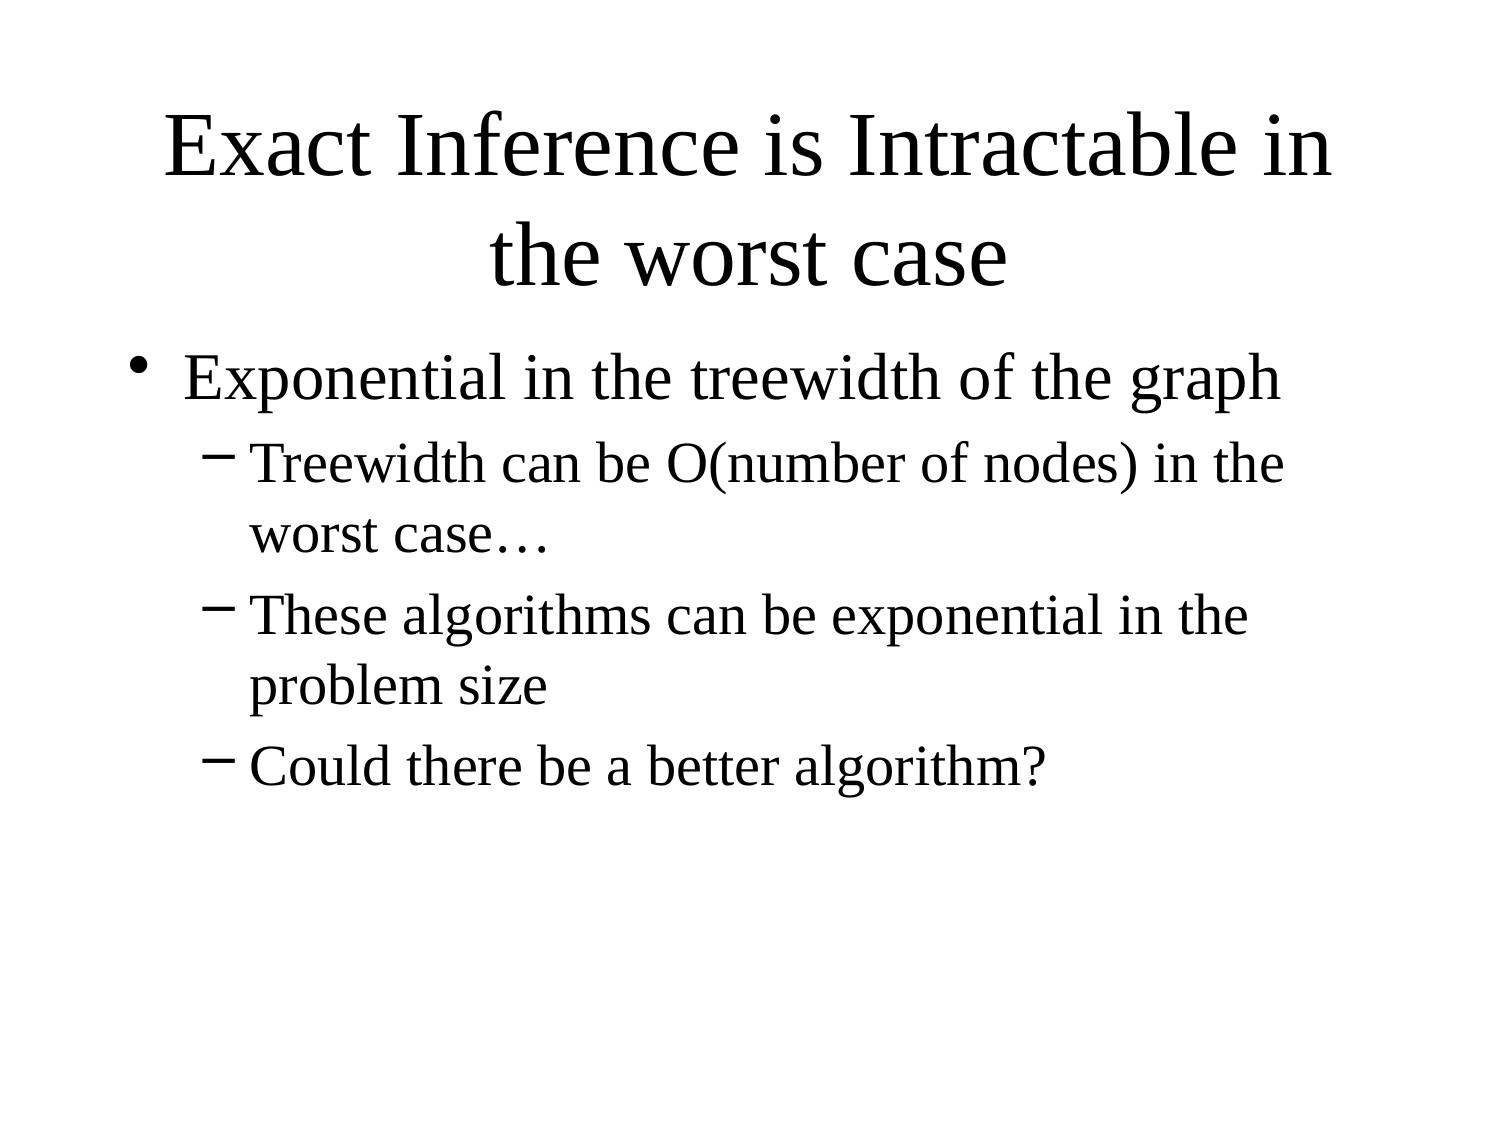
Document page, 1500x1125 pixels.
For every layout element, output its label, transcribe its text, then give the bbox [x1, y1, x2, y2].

title Exact Inference is Intractable in the worst case [112, 99, 1388, 288]
list Exponential in the treewidth of the graph Treewidth can be O(number of nodes) in the worst case… These algorithms can be exponential in the problem size Could there be a better algorithm? [112, 324, 1388, 1000]
